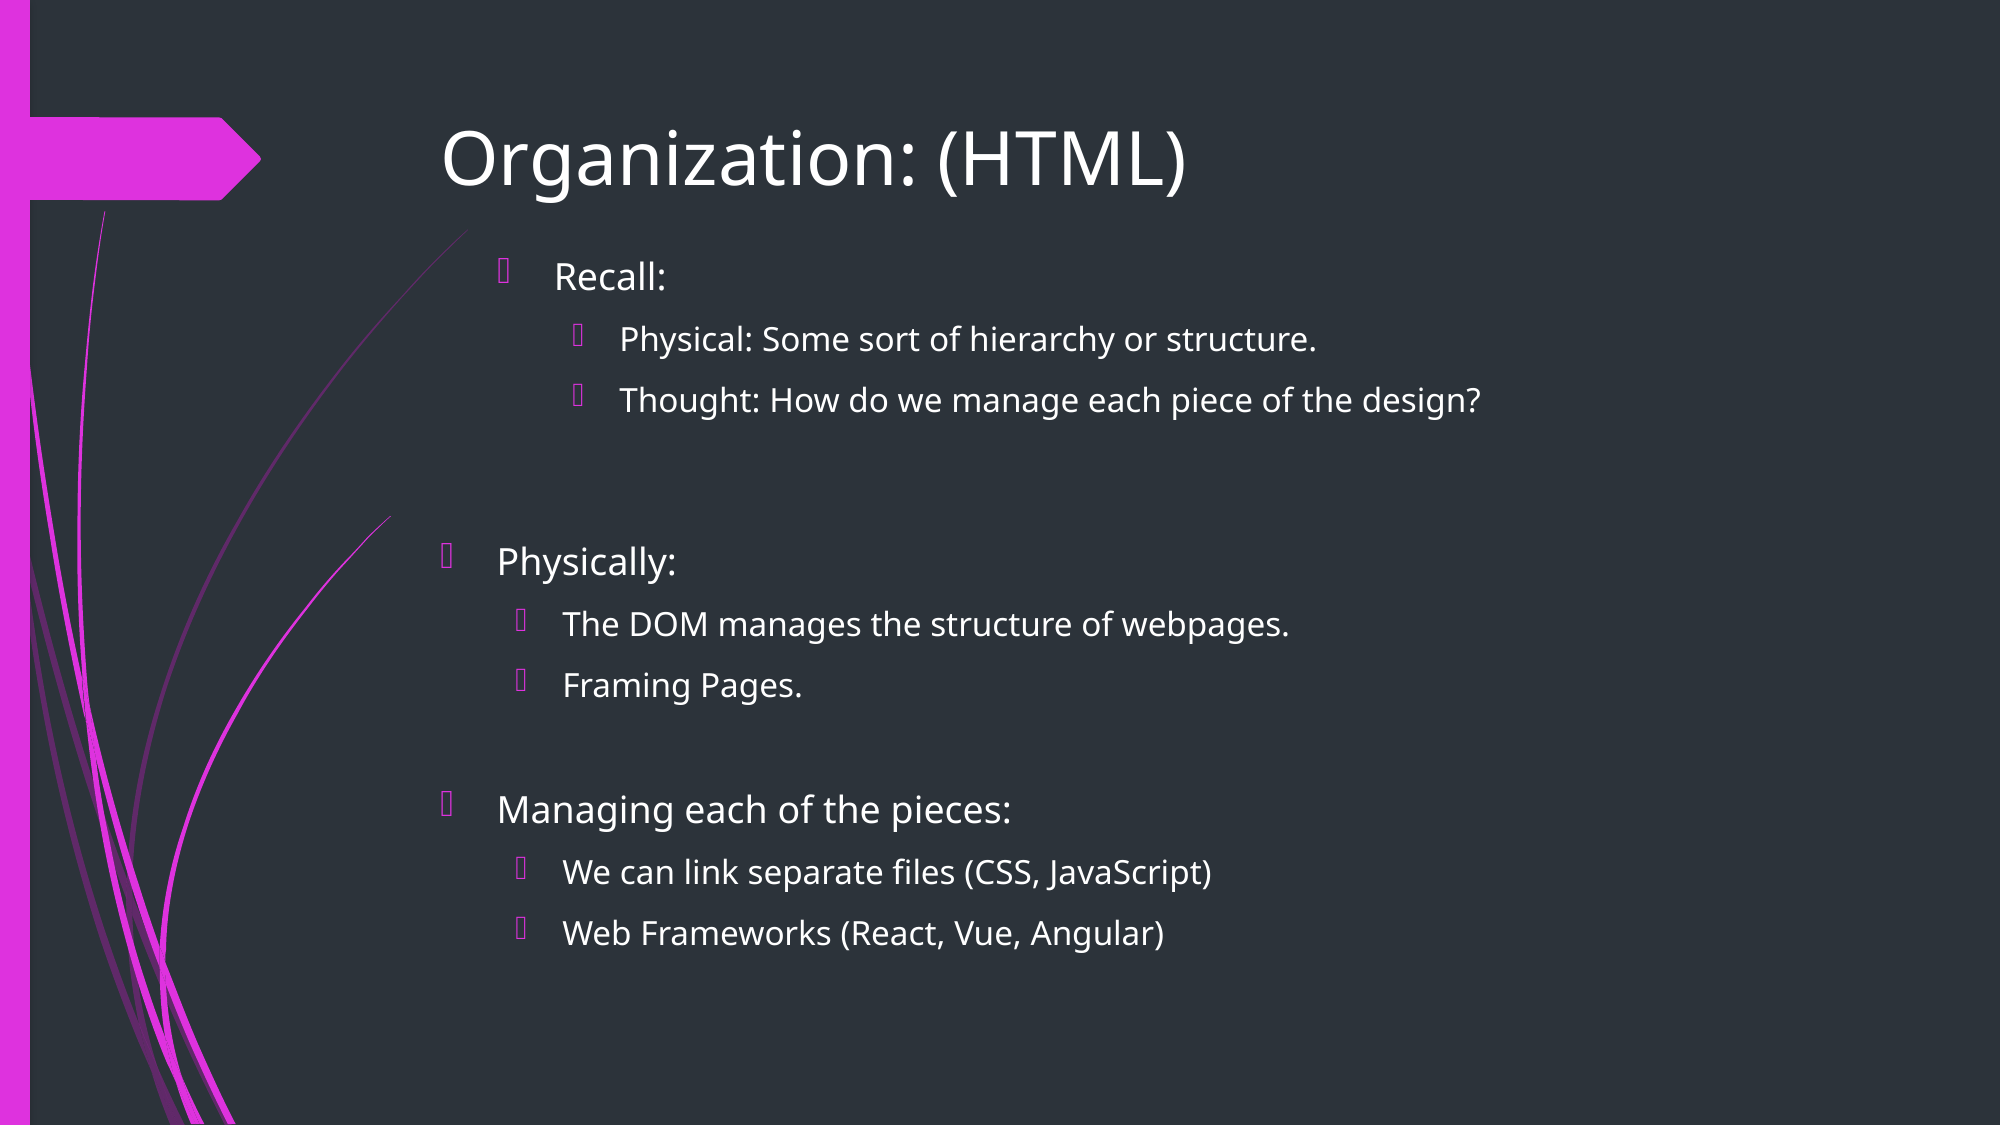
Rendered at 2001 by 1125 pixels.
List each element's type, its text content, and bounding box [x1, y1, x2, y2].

list Recall: Physical: Some sort of hierarchy or structure. Thought: How do we manage each piece of the design? [482, 244, 1681, 456]
text_box Physically: The DOM manages the structure of webpages. Framing Pages. Managing each of the pieces: We can link separate files (CSS, JavaScript) Web Frameworks (React, Vue, Angular) [425, 530, 1888, 1023]
title Organization: (HTML) [425, 102, 1888, 313]
